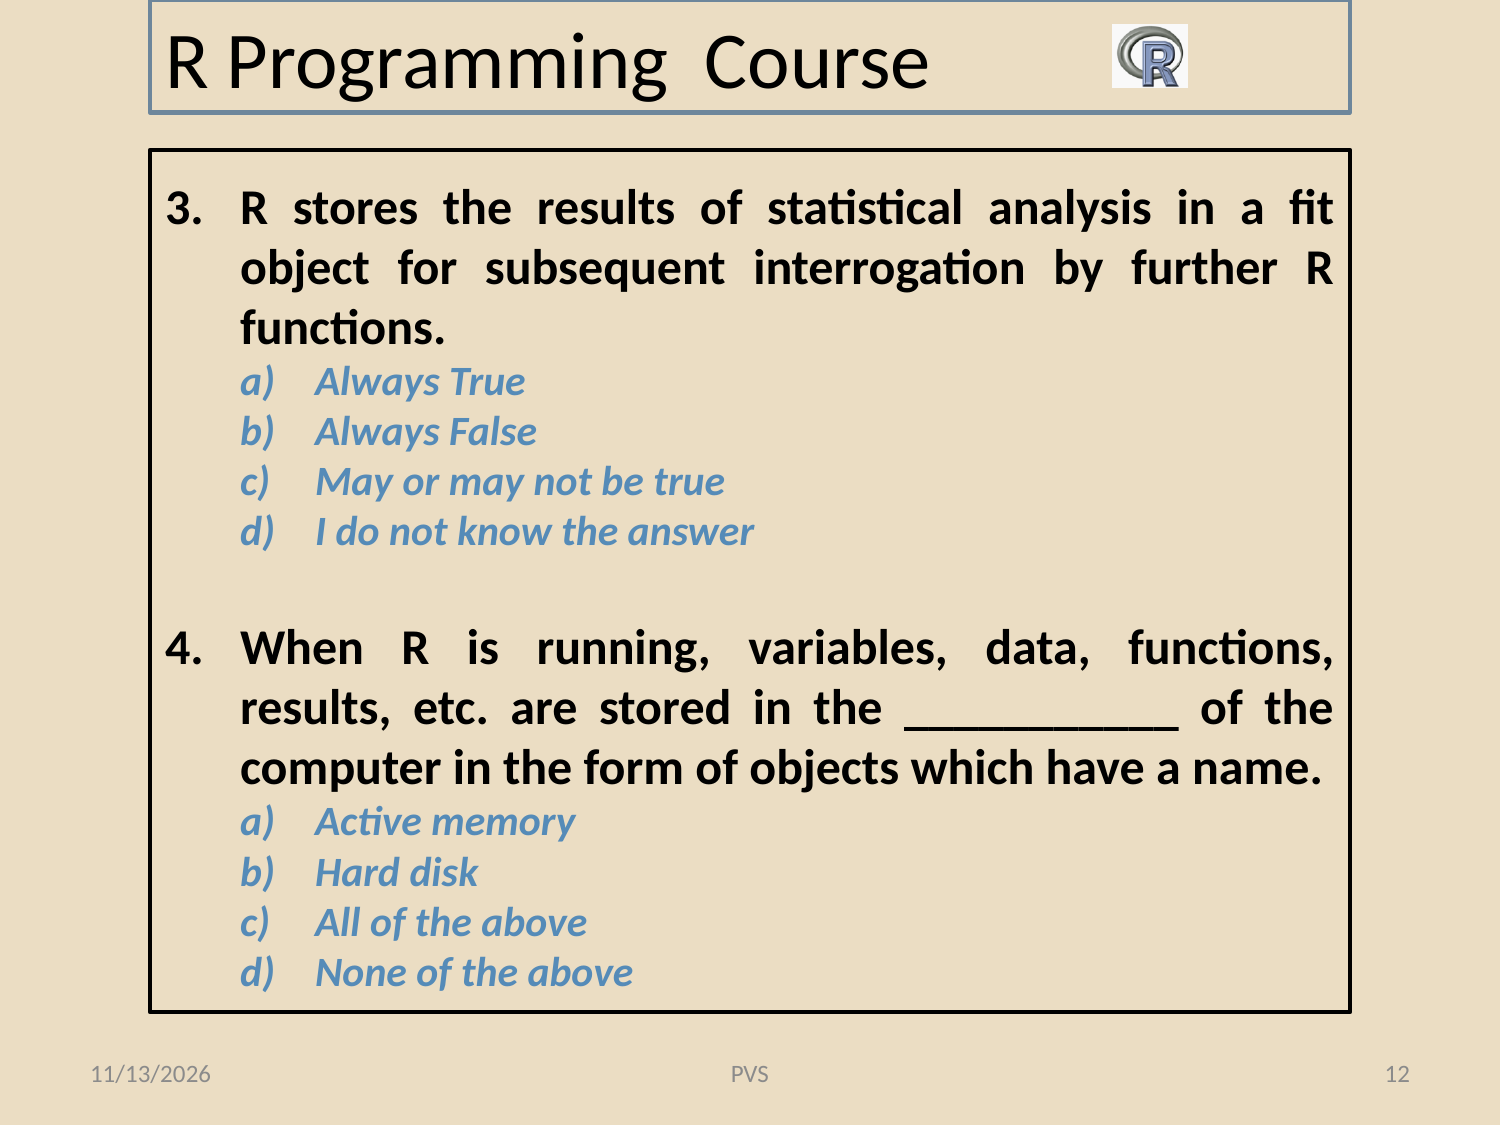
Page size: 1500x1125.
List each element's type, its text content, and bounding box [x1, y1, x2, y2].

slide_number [75, 1042, 425, 1103]
subtitle [150, 149, 1350, 166]
subtitle [150, 1002, 1350, 1012]
footer PVS [512, 1042, 988, 1103]
text_box R stores the results of statistical analysis in a fit object for subsequent interrogation by further R functions. Always True Always False May or may not be true I do not know the answer When R is running, variables, data, functions, results, etc. are stored in the ___________ of the computer in the form of objects which have a name. Active memory Hard disk All of the above None of the above [149, 166, 1350, 1002]
slide_number 12 [1074, 1042, 1425, 1103]
text_box [148, 0, 1352, 115]
